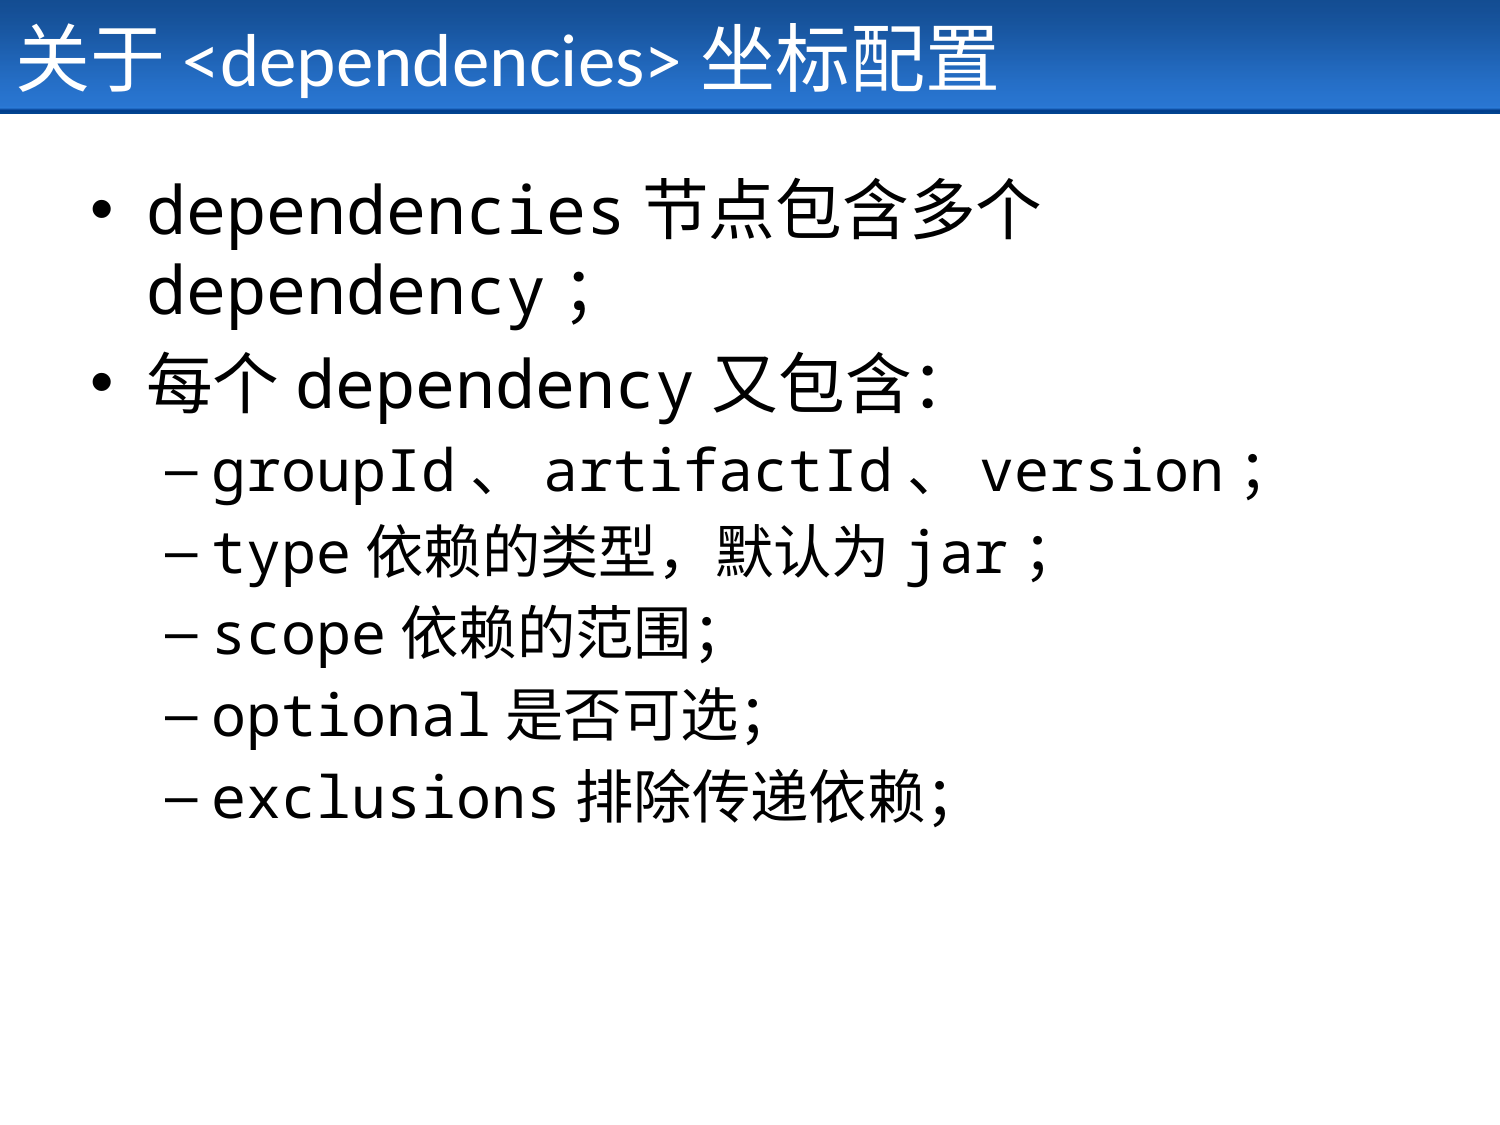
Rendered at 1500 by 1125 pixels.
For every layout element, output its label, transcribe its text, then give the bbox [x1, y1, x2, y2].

list dependencies节点包含多个dependency； 每个dependency又包含： groupId、artifactId、version； type依赖的类型，默认为jar； scope依赖的范围； optional是否可选； exclusions排除传递依赖； [75, 160, 1425, 1005]
title 关于<dependencies>坐标配置 [0, 0, 1500, 114]
